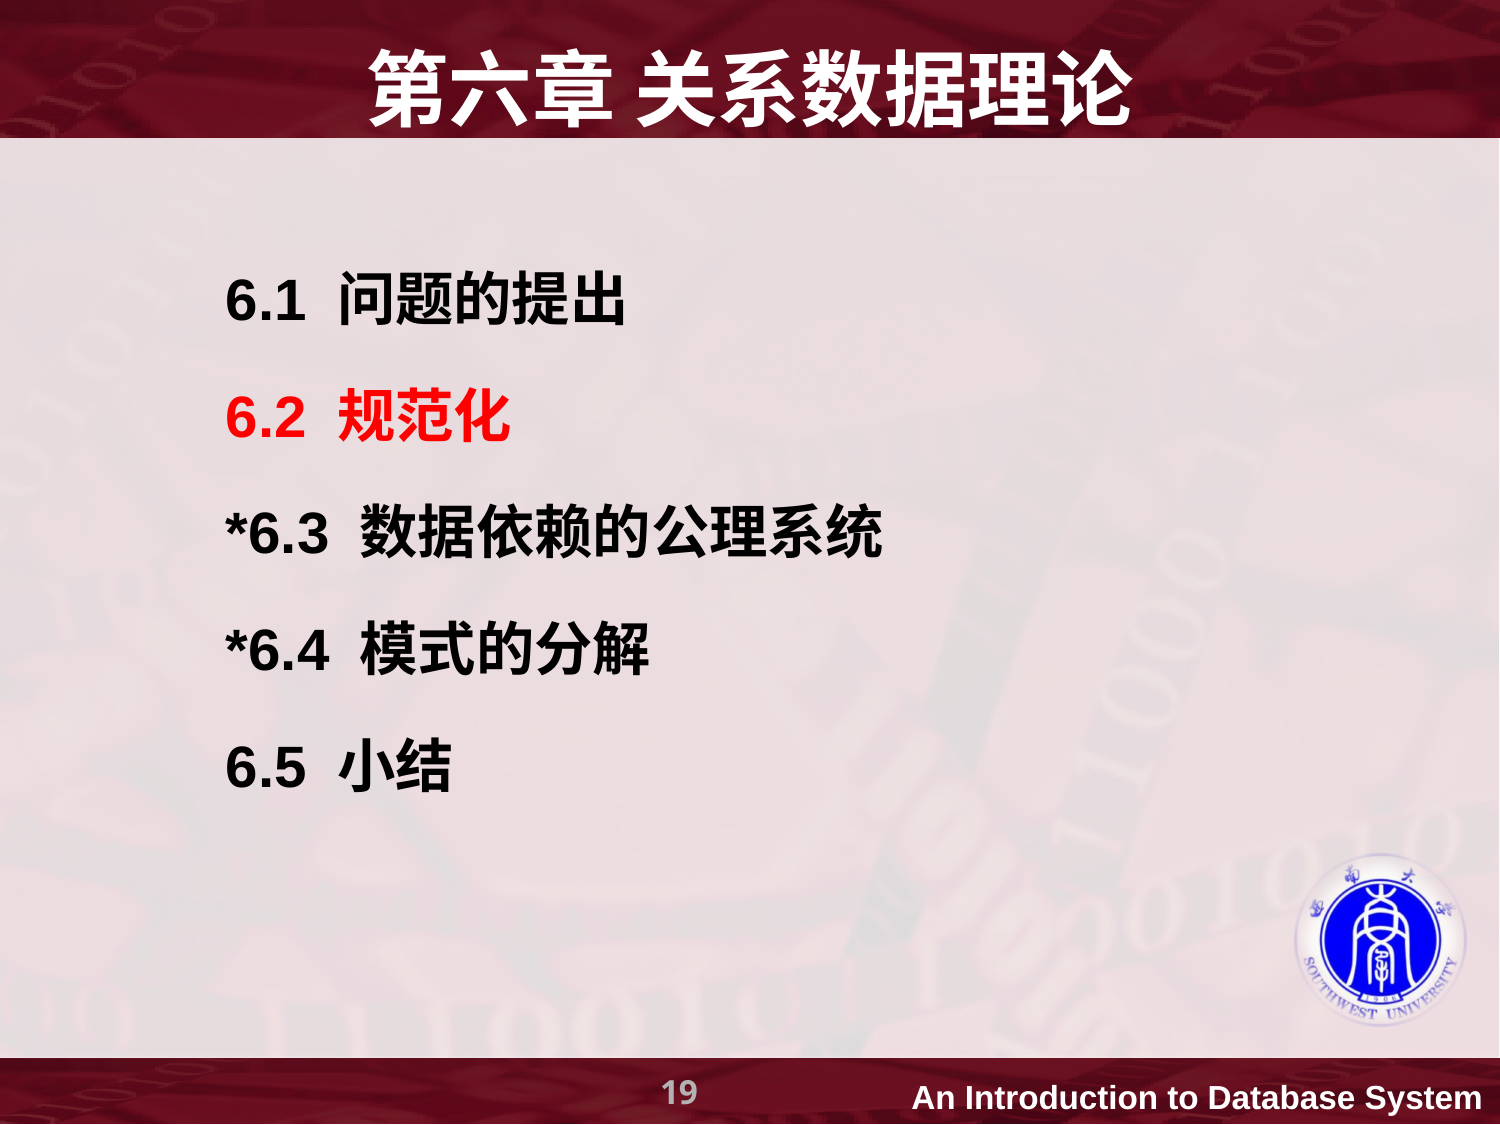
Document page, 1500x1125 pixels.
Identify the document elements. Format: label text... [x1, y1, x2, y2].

title 第六章 关系数据理论 [74, 0, 1426, 181]
picture [0, 0, 1500, 1124]
list 6.1 问题的提出 6.2 规范化 *6.3 数据依赖的公理系统 *6.4 模式的分解 6.5 小结 [135, 219, 1400, 965]
slide_number 19 [503, 1064, 854, 1124]
